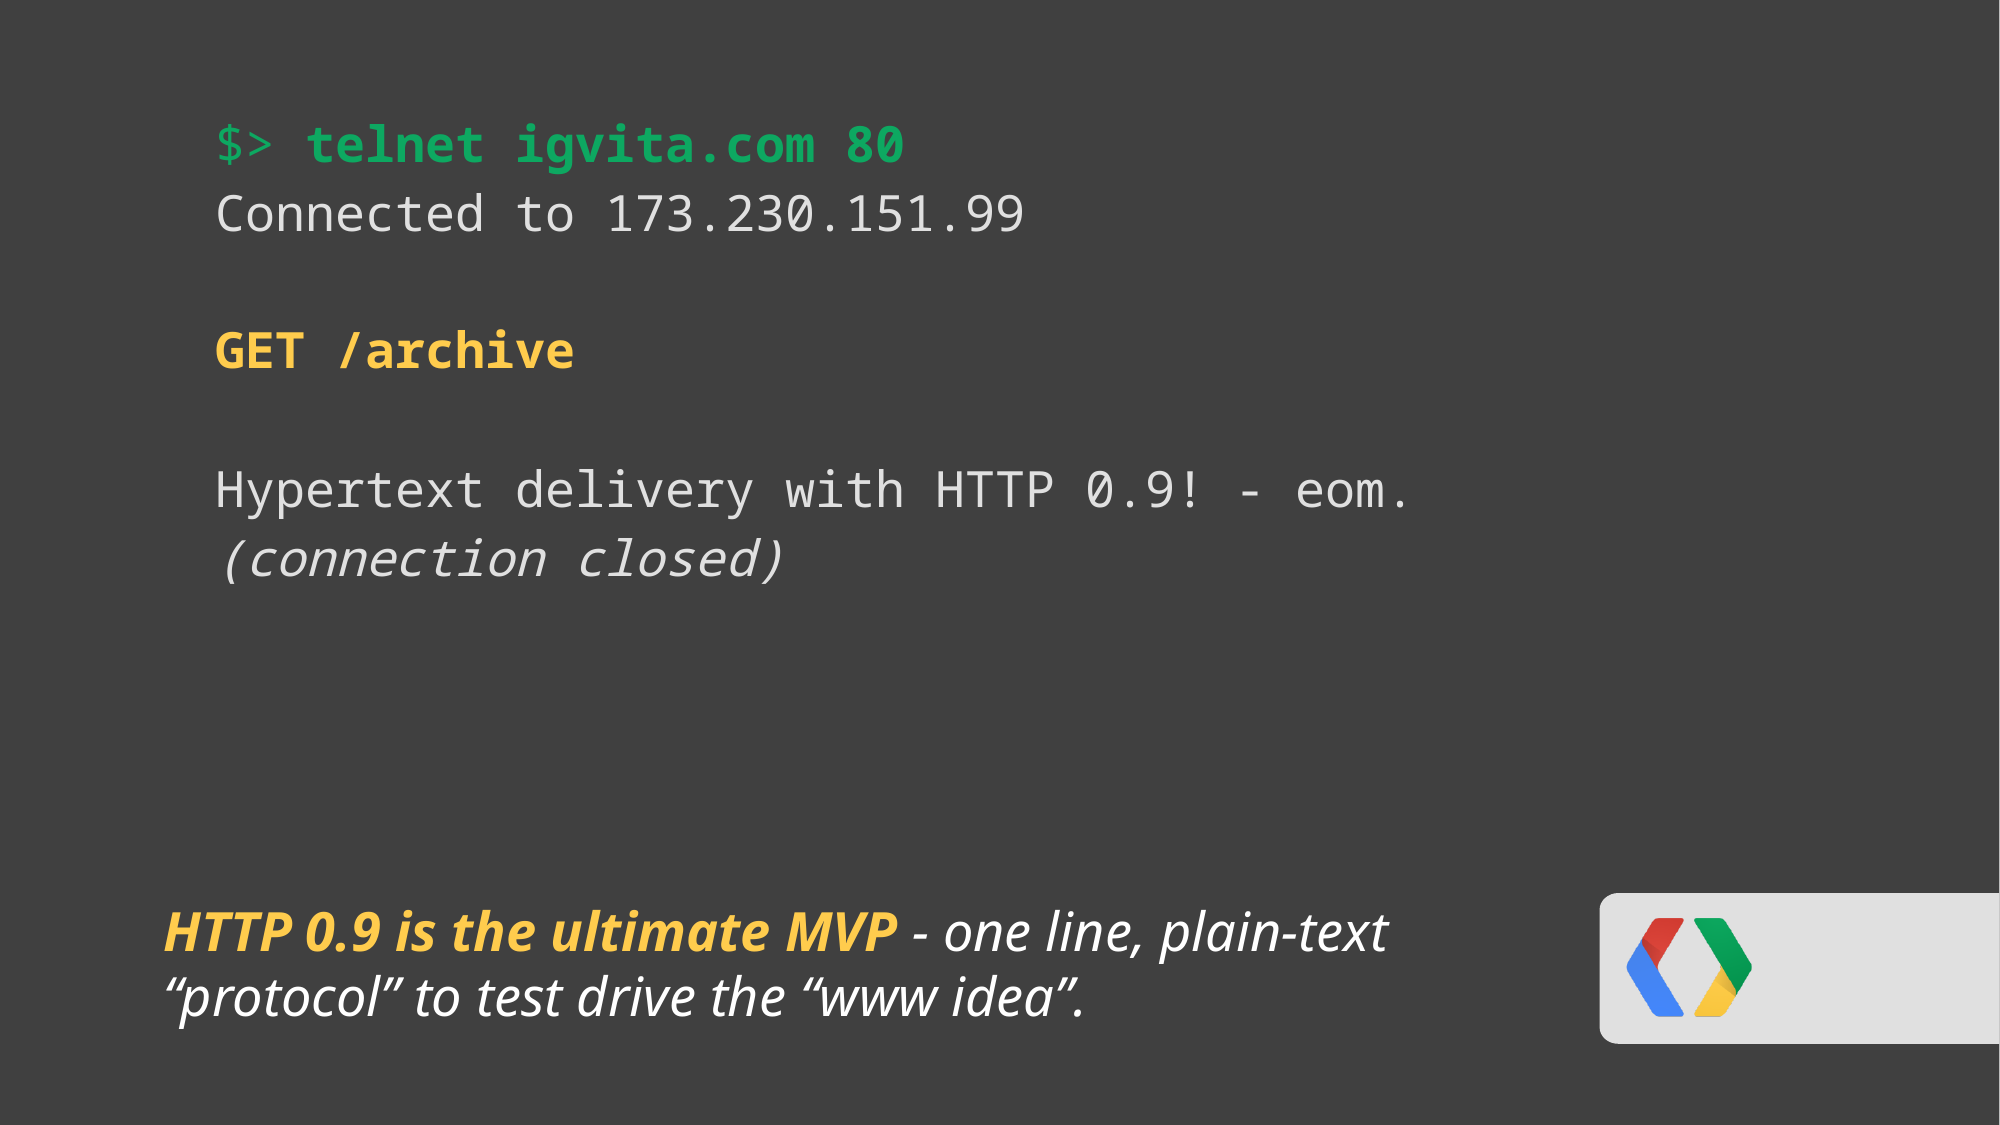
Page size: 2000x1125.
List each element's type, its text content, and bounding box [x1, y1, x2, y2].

text_box HTTP 0.9 is the ultimate MVP - one line, plain-text “protocol” to test drive the “www idea”. [148, 853, 1405, 1071]
picture [1616, 910, 1760, 1025]
title $> telnet igvita.com 80 Connected to 173.230.151.99 GET /archive Hypertext delivery with HTTP 0.9! - eom. (connection closed) [199, 97, 1618, 601]
